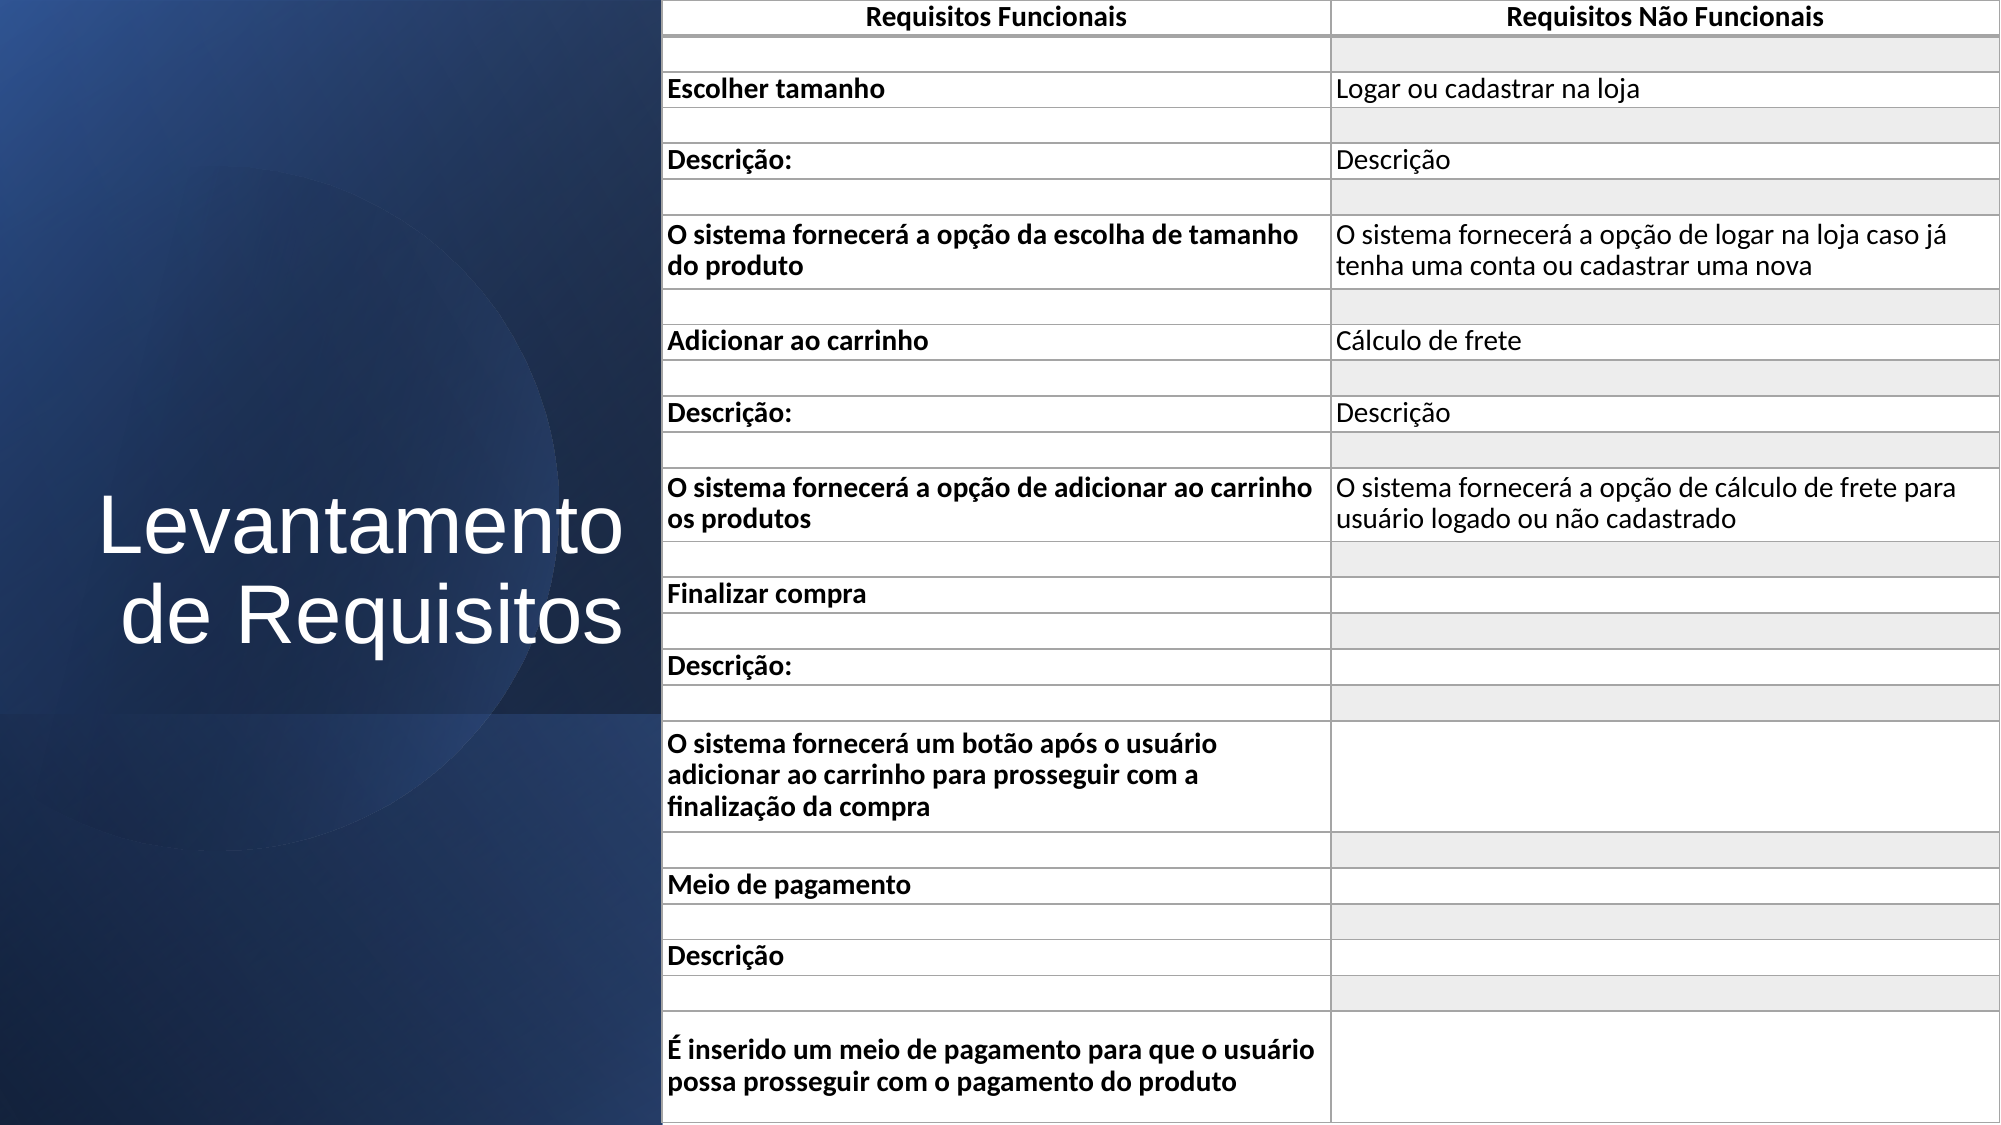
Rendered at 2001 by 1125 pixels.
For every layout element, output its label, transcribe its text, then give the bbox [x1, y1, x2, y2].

table_cell [663, 542, 1330, 576]
table_cell Descrição [1332, 144, 1999, 178]
table_cell [1332, 686, 1999, 720]
table_cell [663, 108, 1330, 142]
table_cell [1332, 542, 1999, 576]
table_cell [663, 686, 1330, 720]
table_cell [1332, 614, 1999, 648]
table_cell O sistema fornecerá a opção de adicionar ao carrinho os produtos [663, 469, 1330, 541]
table_cell [663, 976, 1330, 1010]
table_cell [1332, 290, 1999, 324]
table_cell [663, 433, 1330, 467]
table_cell [1332, 361, 1999, 395]
table_cell [1332, 650, 1999, 684]
table_cell [1332, 578, 1999, 612]
table_cell É inserido um meio de pagamento para que o usuário possa prosseguir com o pagamento do produto [663, 1012, 1330, 1122]
table_cell O sistema fornecerá a opção da escolha de tamanho do produto [663, 216, 1330, 288]
table_cell [1332, 108, 1999, 142]
table_cell Descrição [1332, 397, 1999, 431]
table_cell [1332, 180, 1999, 214]
table_cell [1332, 1012, 1999, 1122]
table_cell [663, 905, 1330, 939]
table_cell [1332, 433, 1999, 467]
text_box [0, 0, 663, 1125]
table_cell Descrição: [663, 144, 1330, 178]
title Levantamento de Requisitos [0, 276, 640, 670]
table_cell O sistema fornecerá a opção de cálculo de frete para usuário logado ou não cadastrado [1332, 469, 1999, 541]
table_cell O sistema fornecerá a opção de logar na loja caso já tenha uma conta ou cadastrar uma nova [1332, 216, 1999, 288]
table_cell [1332, 976, 1999, 1010]
table_cell Descrição [663, 940, 1330, 975]
table_cell [663, 290, 1330, 324]
table_cell Escolher tamanho [663, 73, 1330, 107]
table_cell Descrição: [663, 397, 1330, 431]
table_cell [663, 361, 1330, 395]
table_cell Logar ou cadastrar na loja [1332, 73, 1999, 107]
table_cell [1332, 38, 1999, 71]
table_cell [1332, 869, 1999, 903]
table_cell O sistema fornecerá um botão após o usuário adicionar ao carrinho para prosseguir com a finalização da compra [663, 722, 1330, 831]
table_header Requisitos Funcionais [663, 1, 1330, 34]
table_cell [1332, 833, 1999, 867]
table_header Requisitos Não Funcionais [1332, 1, 1999, 34]
table_cell [663, 614, 1330, 648]
table_cell Adicionar ao carrinho [663, 325, 1330, 359]
table_cell Descrição: [663, 650, 1330, 684]
table_cell [1332, 940, 1999, 975]
table_cell [663, 180, 1330, 214]
table_cell [1332, 722, 1999, 831]
table_cell Cálculo de frete [1332, 325, 1999, 359]
table_cell [663, 833, 1330, 867]
table_cell [663, 38, 1330, 71]
table_cell Finalizar compra [663, 578, 1330, 612]
table_cell [1332, 905, 1999, 939]
table_cell Meio de pagamento [663, 869, 1330, 903]
